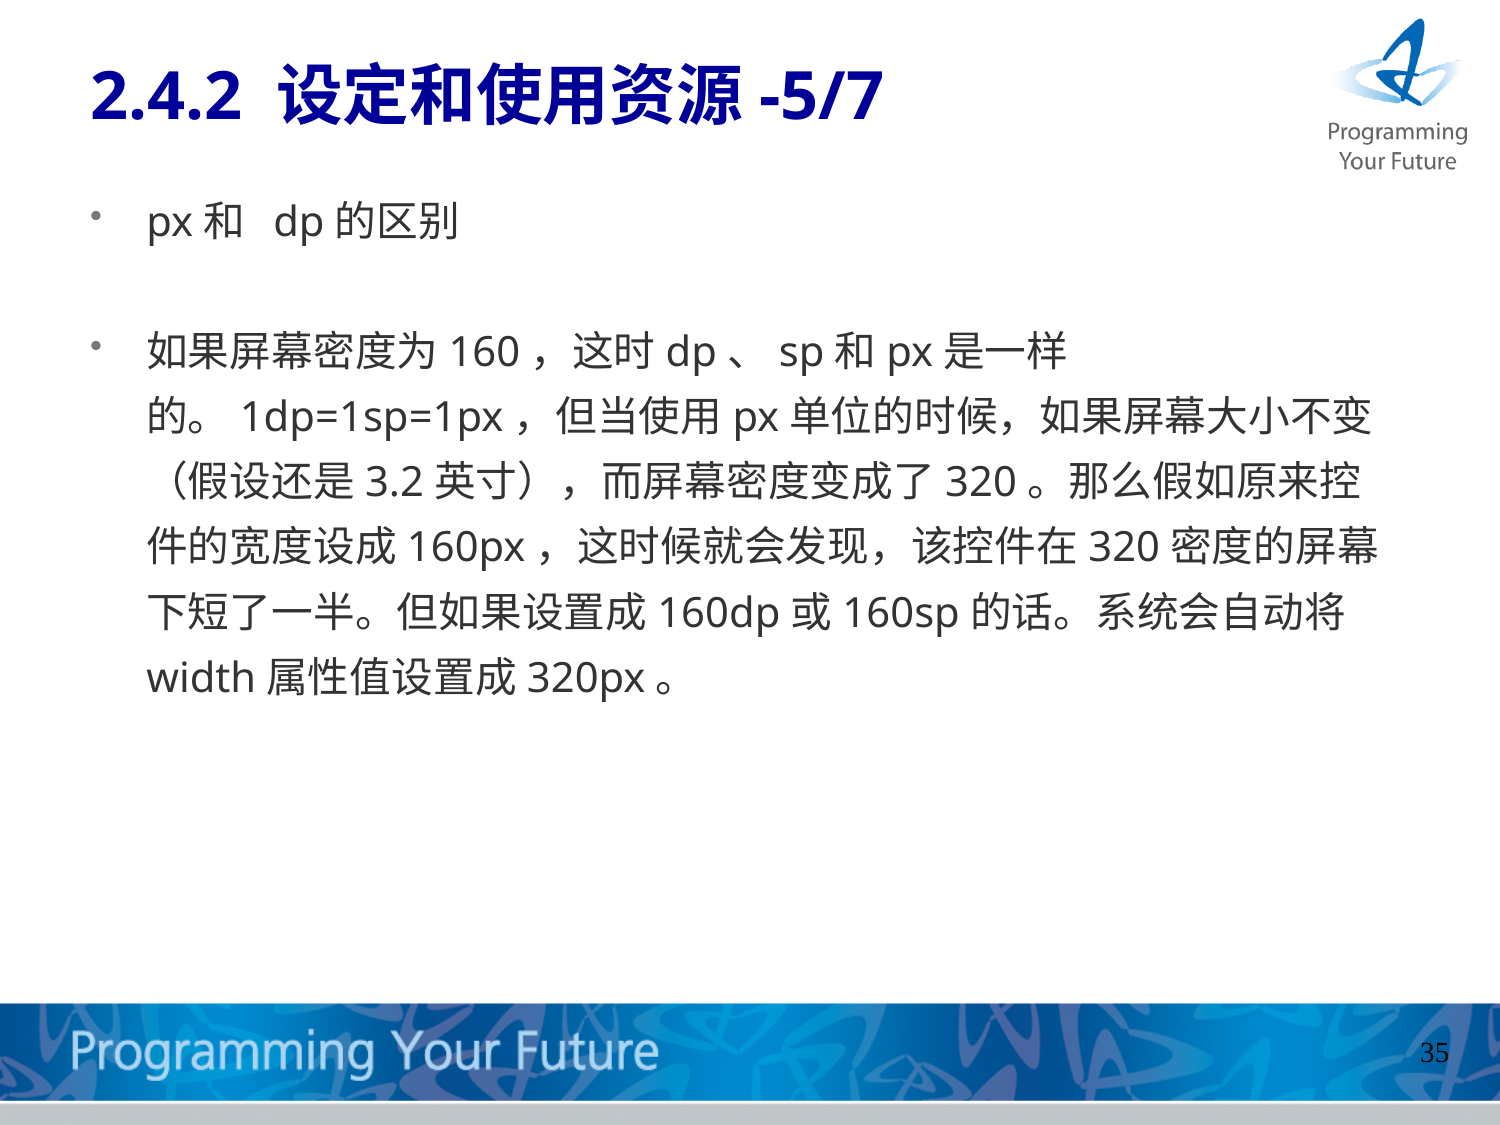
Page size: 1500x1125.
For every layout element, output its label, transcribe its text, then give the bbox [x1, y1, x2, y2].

picture [1297, 0, 1500, 213]
title 2.4.2 设定和使用资源-5/7 [74, 44, 1271, 162]
picture [0, 997, 1500, 1125]
list px和 dp的区别 如果屏幕密度为160，这时dp、sp和px是一样的。1dp=1sp=1px，但当使用px单位的时候，如果屏幕大小不变（假设还是3.2英寸），而屏幕密度变成了320。那么假如原来控件的宽度设成160px，这时候就会发现，该控件在320密度的屏幕下短了一半。但如果设置成160dp或160sp的话。系统会自动将width属性值设置成320px。 [74, 172, 1412, 988]
